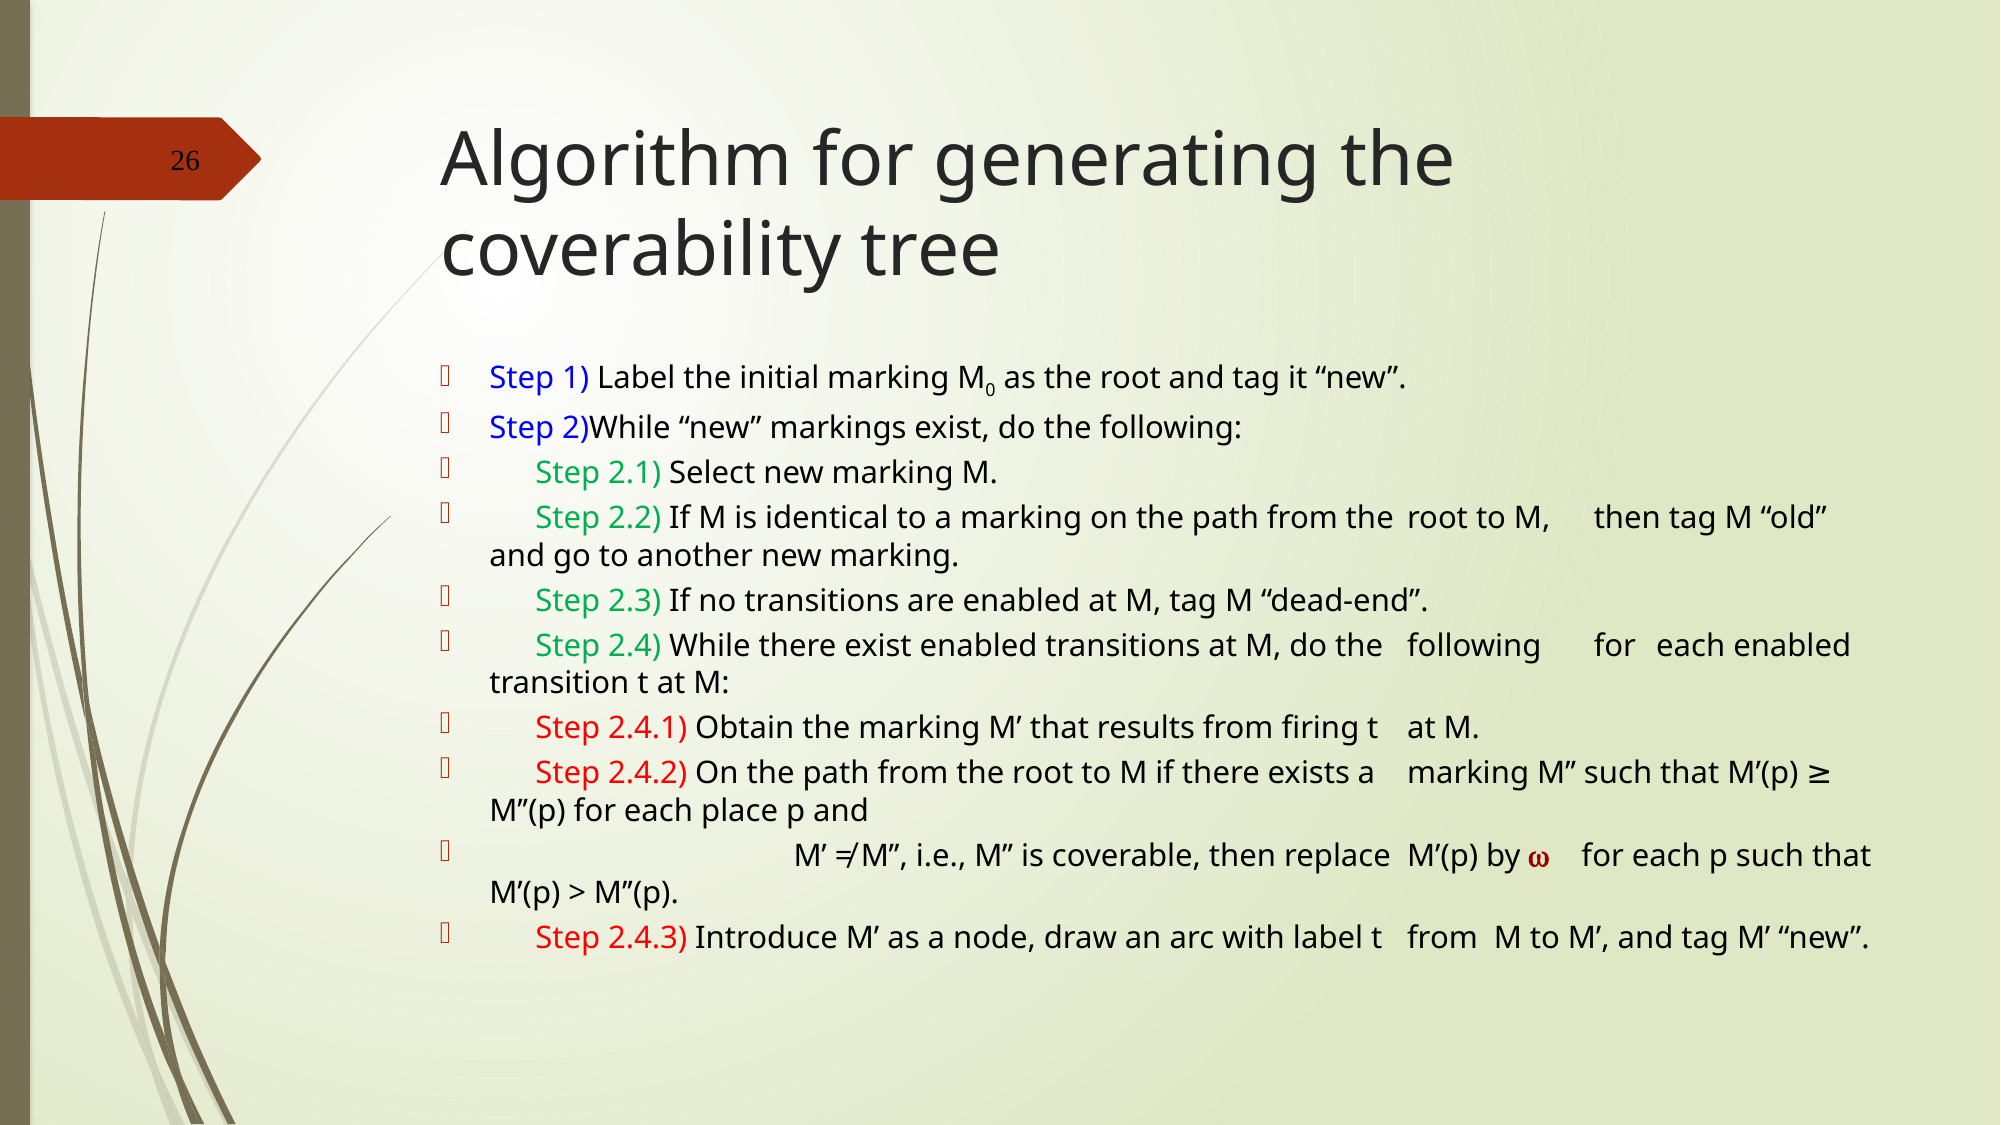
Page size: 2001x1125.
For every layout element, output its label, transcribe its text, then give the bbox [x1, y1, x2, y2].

list Step 1) Label the initial marking M0 as the root and tag it “new”. Step 2)While “new” markings exist, do the following: Step 2.1) Select new marking M. Step 2.2) If M is identical to a marking on the path from the root to M, then tag M “old” and go to another new marking. Step 2.3) If no transitions are enabled at M, tag M “dead-end”. Step 2.4) While there exist enabled transitions at M, do the following for each enabled transition t at M: Step 2.4.1) Obtain the marking M’ that results from firing t at M. Step 2.4.2) On the path from the root to M if there exists a marking M’’ such that M’(p) ≥ M’’(p) for each place p and M’ ≠ M’’, i.e., M’’ is coverable, then replace M’(p) by  for each p such that M’(p) > M’’(p). Step 2.4.3) Introduce M’ as a node, draw an arc with label t from M to M’, and tag M’ “new”. [424, 350, 1888, 970]
slide_number 26 [87, 129, 216, 190]
title Algorithm for generating the coverability tree [425, 102, 1888, 313]
